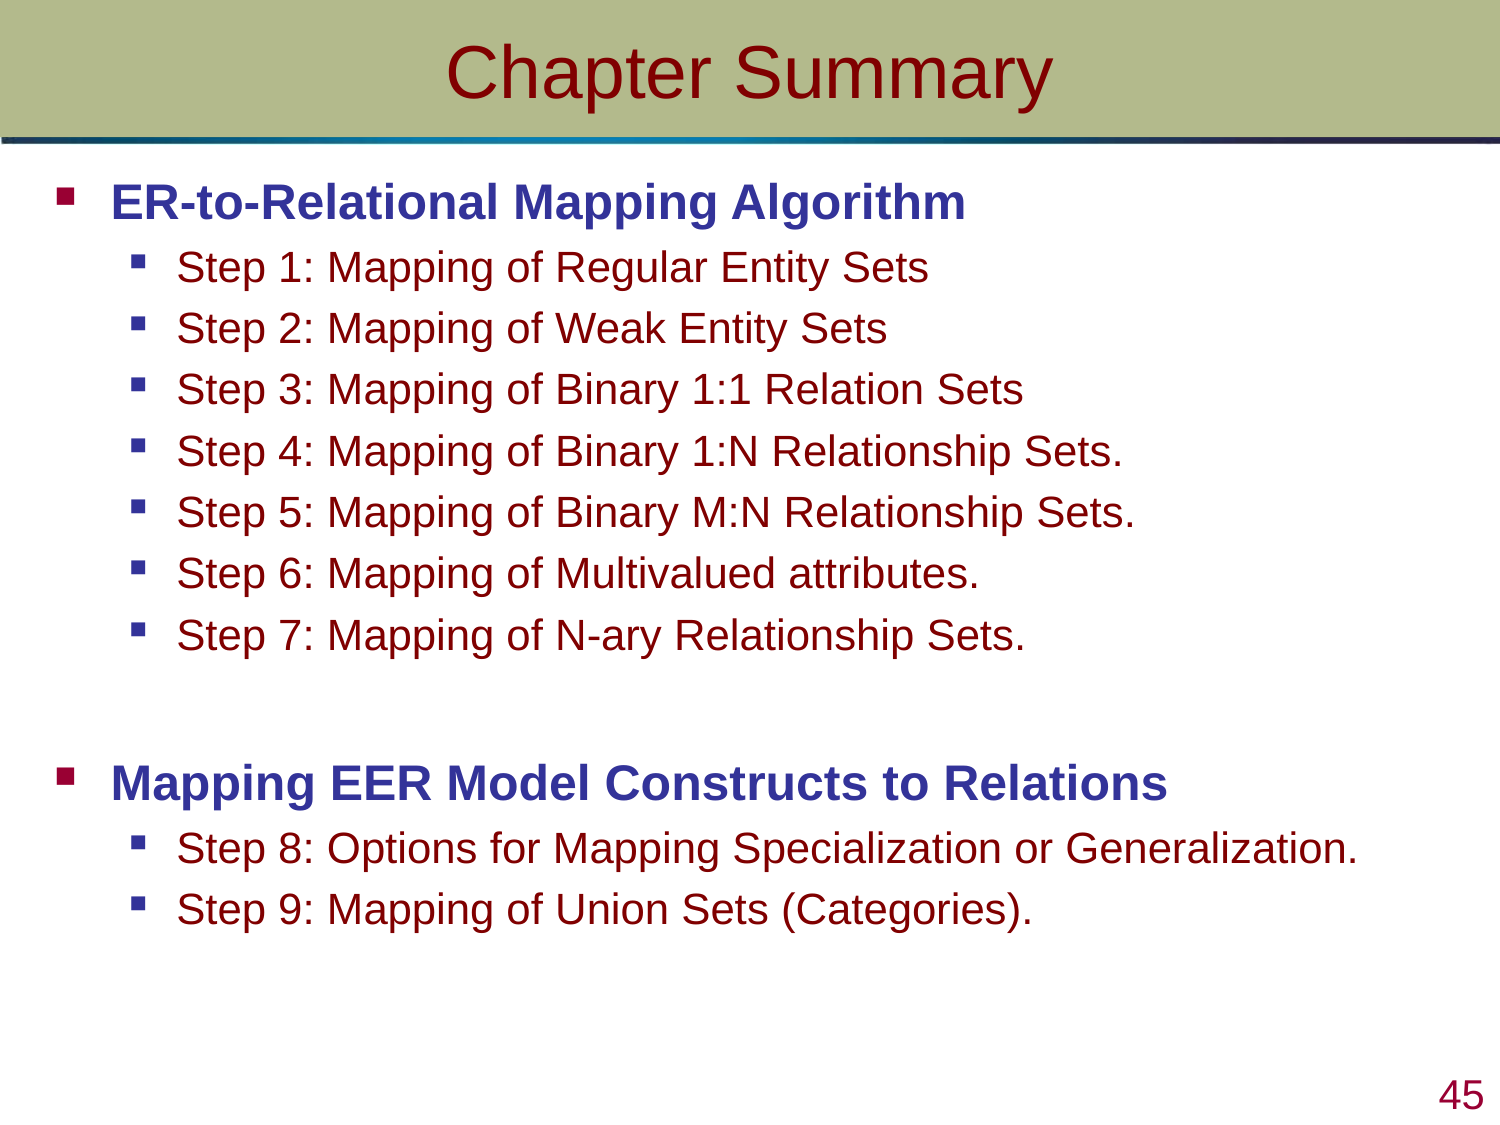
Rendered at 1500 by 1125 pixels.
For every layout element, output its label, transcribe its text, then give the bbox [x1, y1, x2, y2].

title Chapter Summary [0, 0, 1500, 138]
slide_number 45 [1187, 1049, 1500, 1125]
picture [0, 138, 1500, 145]
list ER-to-Relational Mapping Algorithm Step 1: Mapping of Regular Entity Sets Step 2: Mapping of Weak Entity Sets Step 3: Mapping of Binary 1:1 Relation Sets Step 4: Mapping of Binary 1:N Relationship Sets. Step 5: Mapping of Binary M:N Relationship Sets. Step 6: Mapping of Multivalued attributes. Step 7: Mapping of N-ary Relationship Sets. Mapping EER Model Constructs to Relations Step 8: Options for Mapping Specialization or Generalization. Step 9: Mapping of Union Sets (Categories). [39, 162, 1463, 1063]
